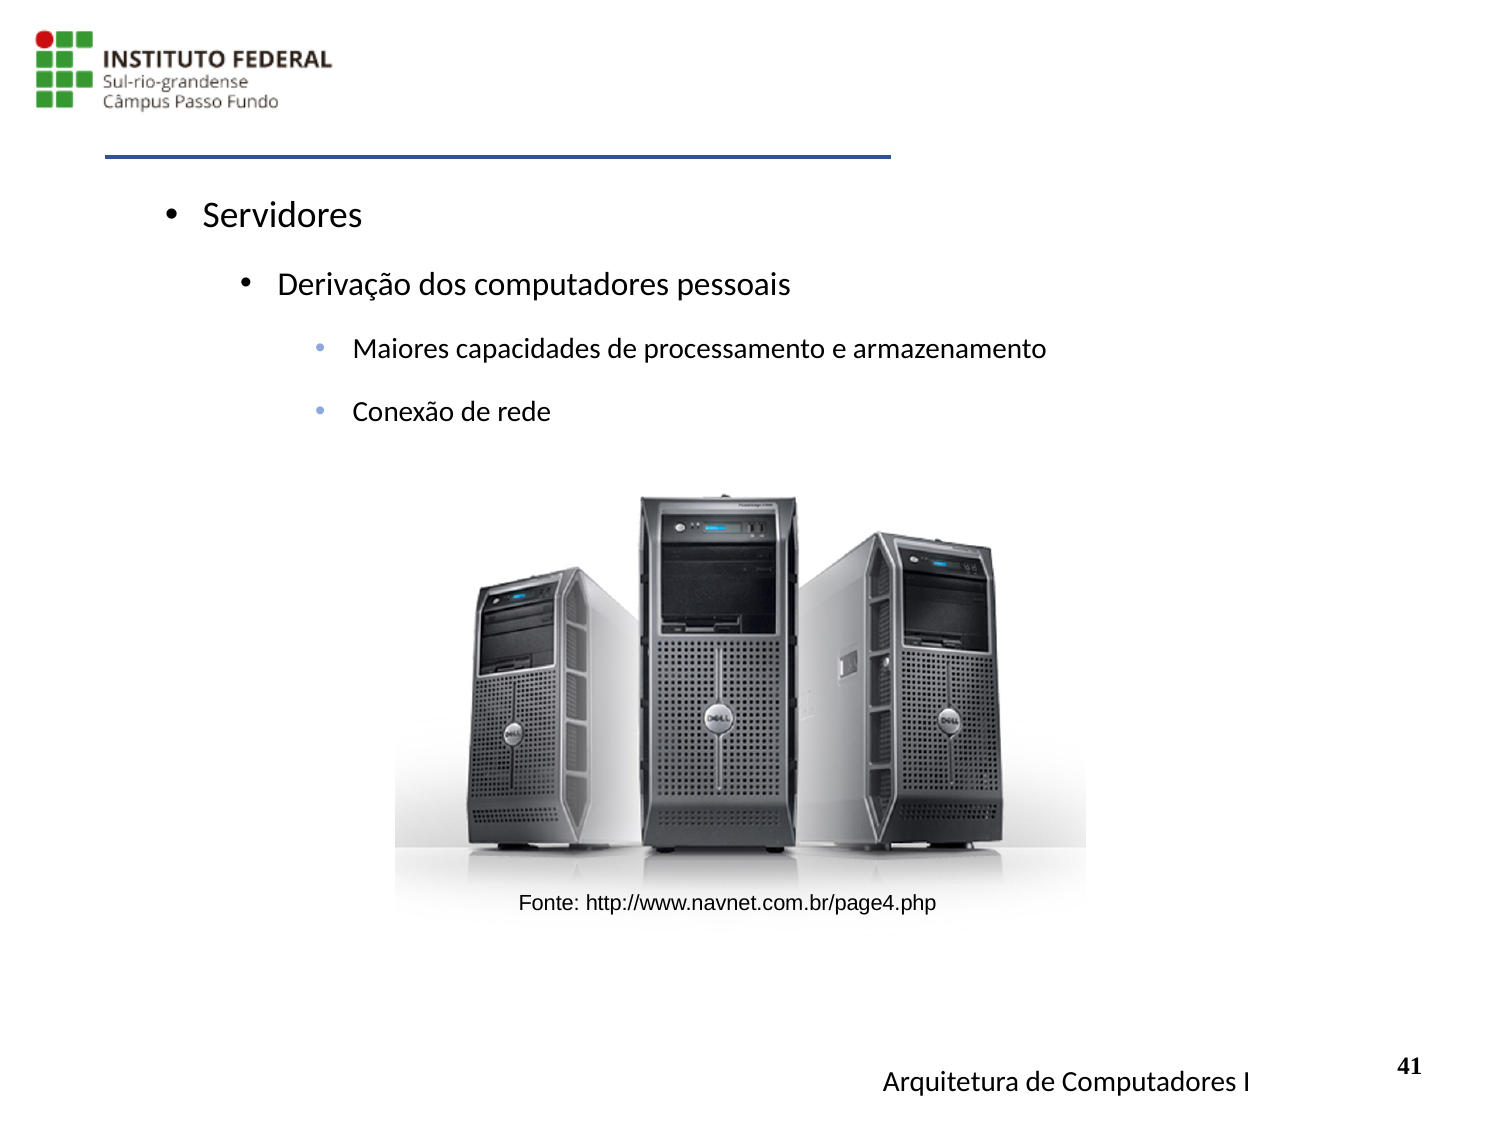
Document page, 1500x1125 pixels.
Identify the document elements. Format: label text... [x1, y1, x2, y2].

list Servidores Derivação dos computadores pessoais Maiores capacidades de processamento e armazenamento Conexão de rede [75, 187, 1425, 930]
text_box 41 [1049, 1012, 1438, 1088]
picture [21, 23, 340, 126]
picture [395, 447, 1086, 941]
text_box Arquitetura de Computadores I [733, 1054, 1400, 1125]
